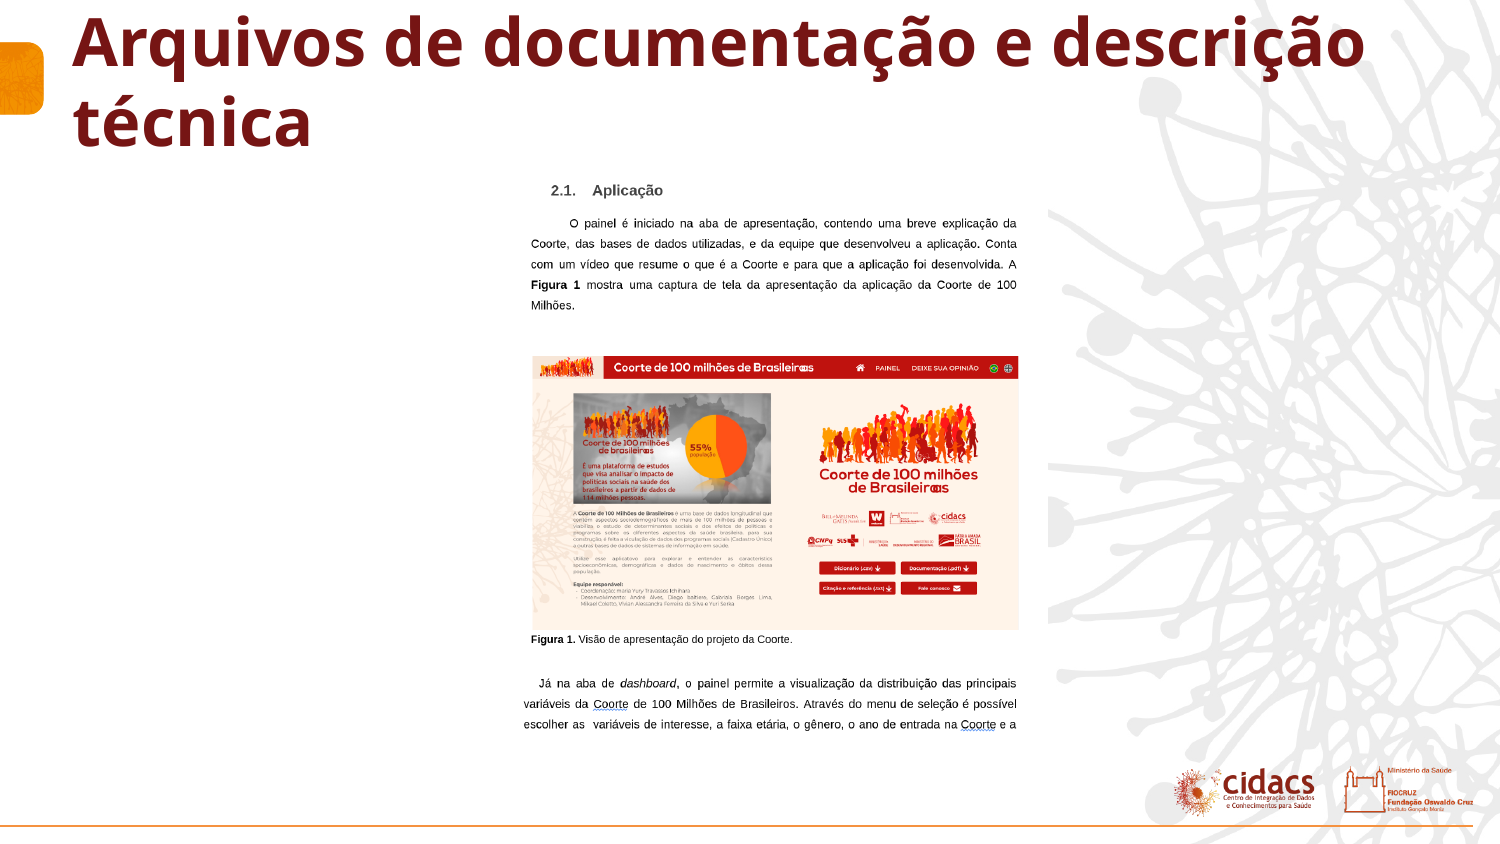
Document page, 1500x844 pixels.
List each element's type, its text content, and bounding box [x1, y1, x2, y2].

picture [474, 0, 1500, 844]
title Arquivos de documentação e descrição técnica [57, 39, 1472, 121]
picture [0, 42, 44, 115]
